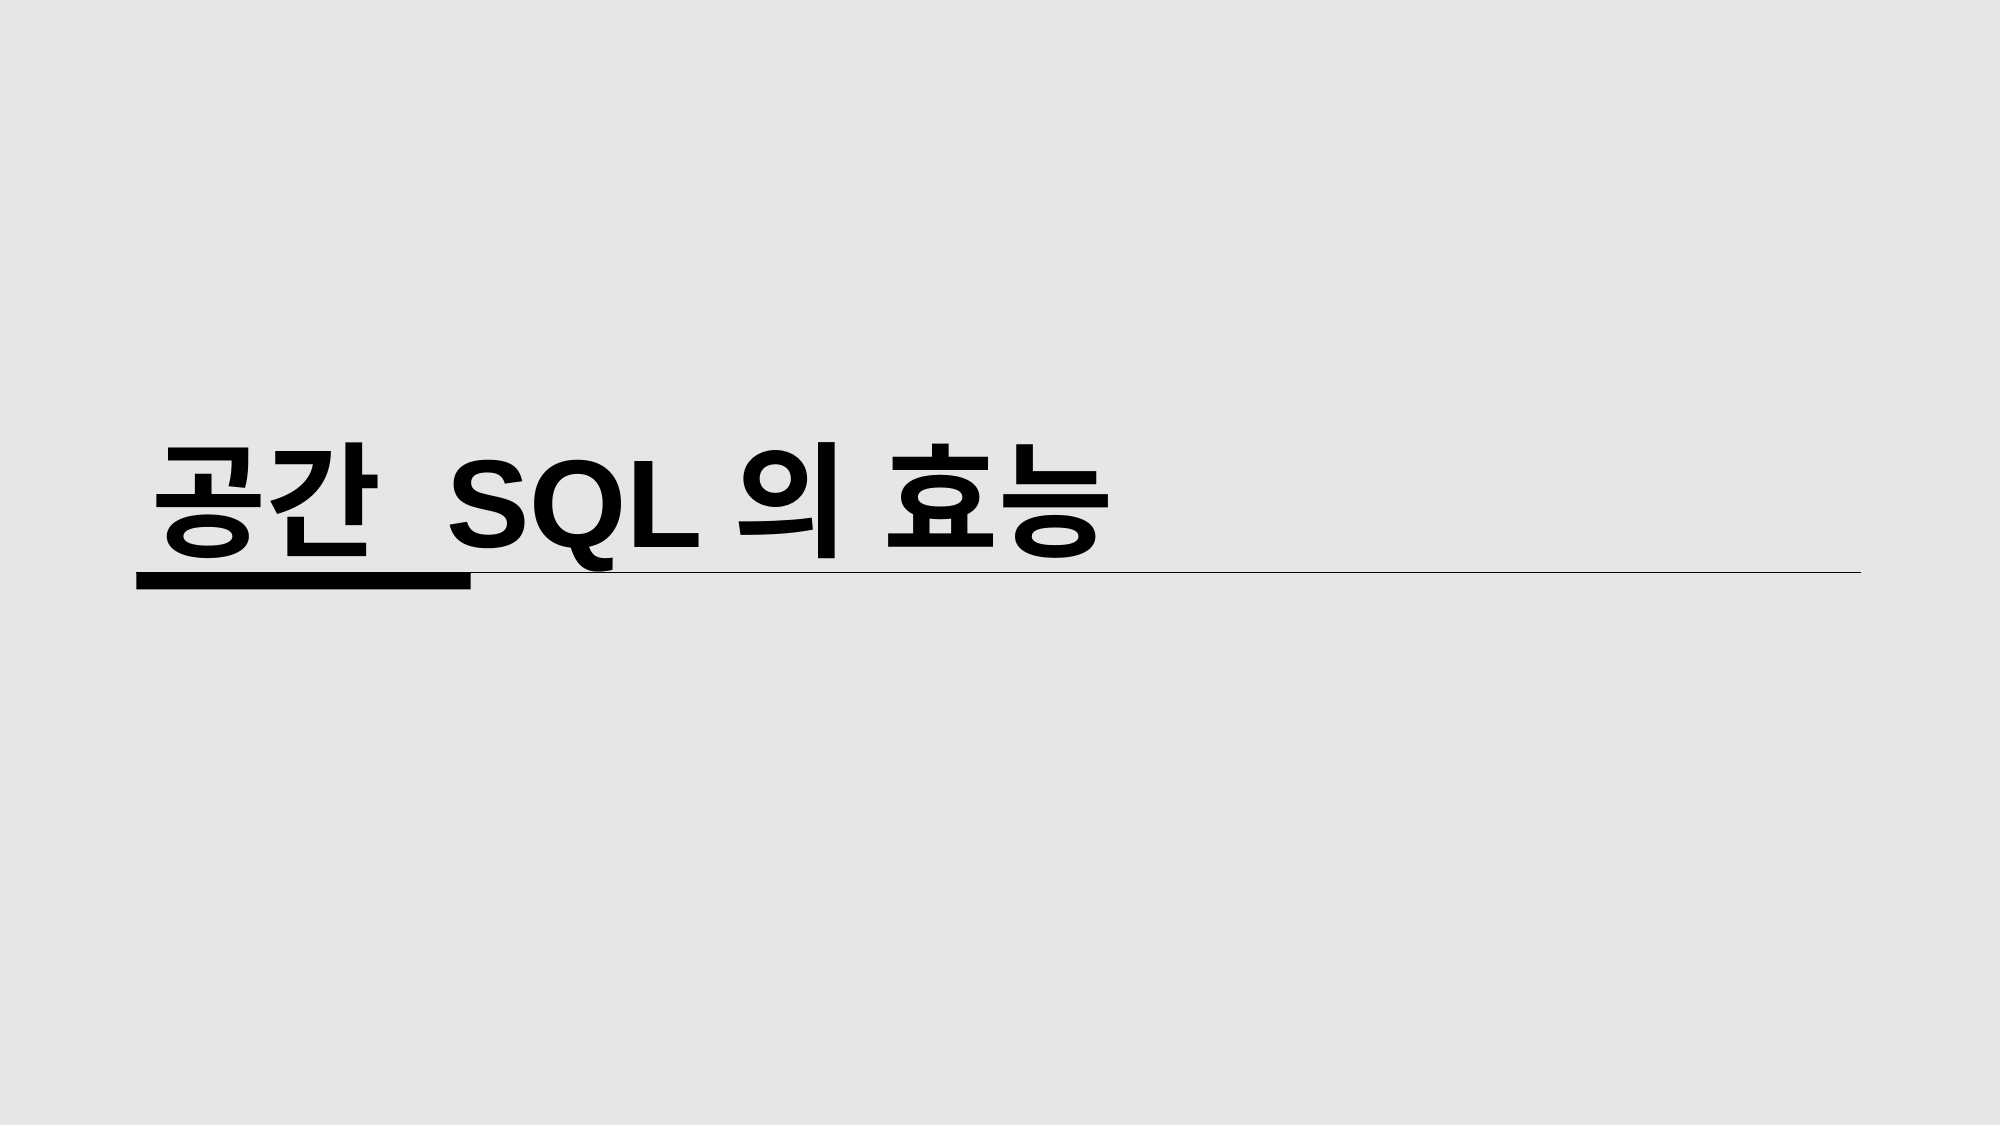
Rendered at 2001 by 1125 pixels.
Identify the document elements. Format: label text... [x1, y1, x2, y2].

title 공간 SQL의 효능 [136, 404, 1862, 582]
